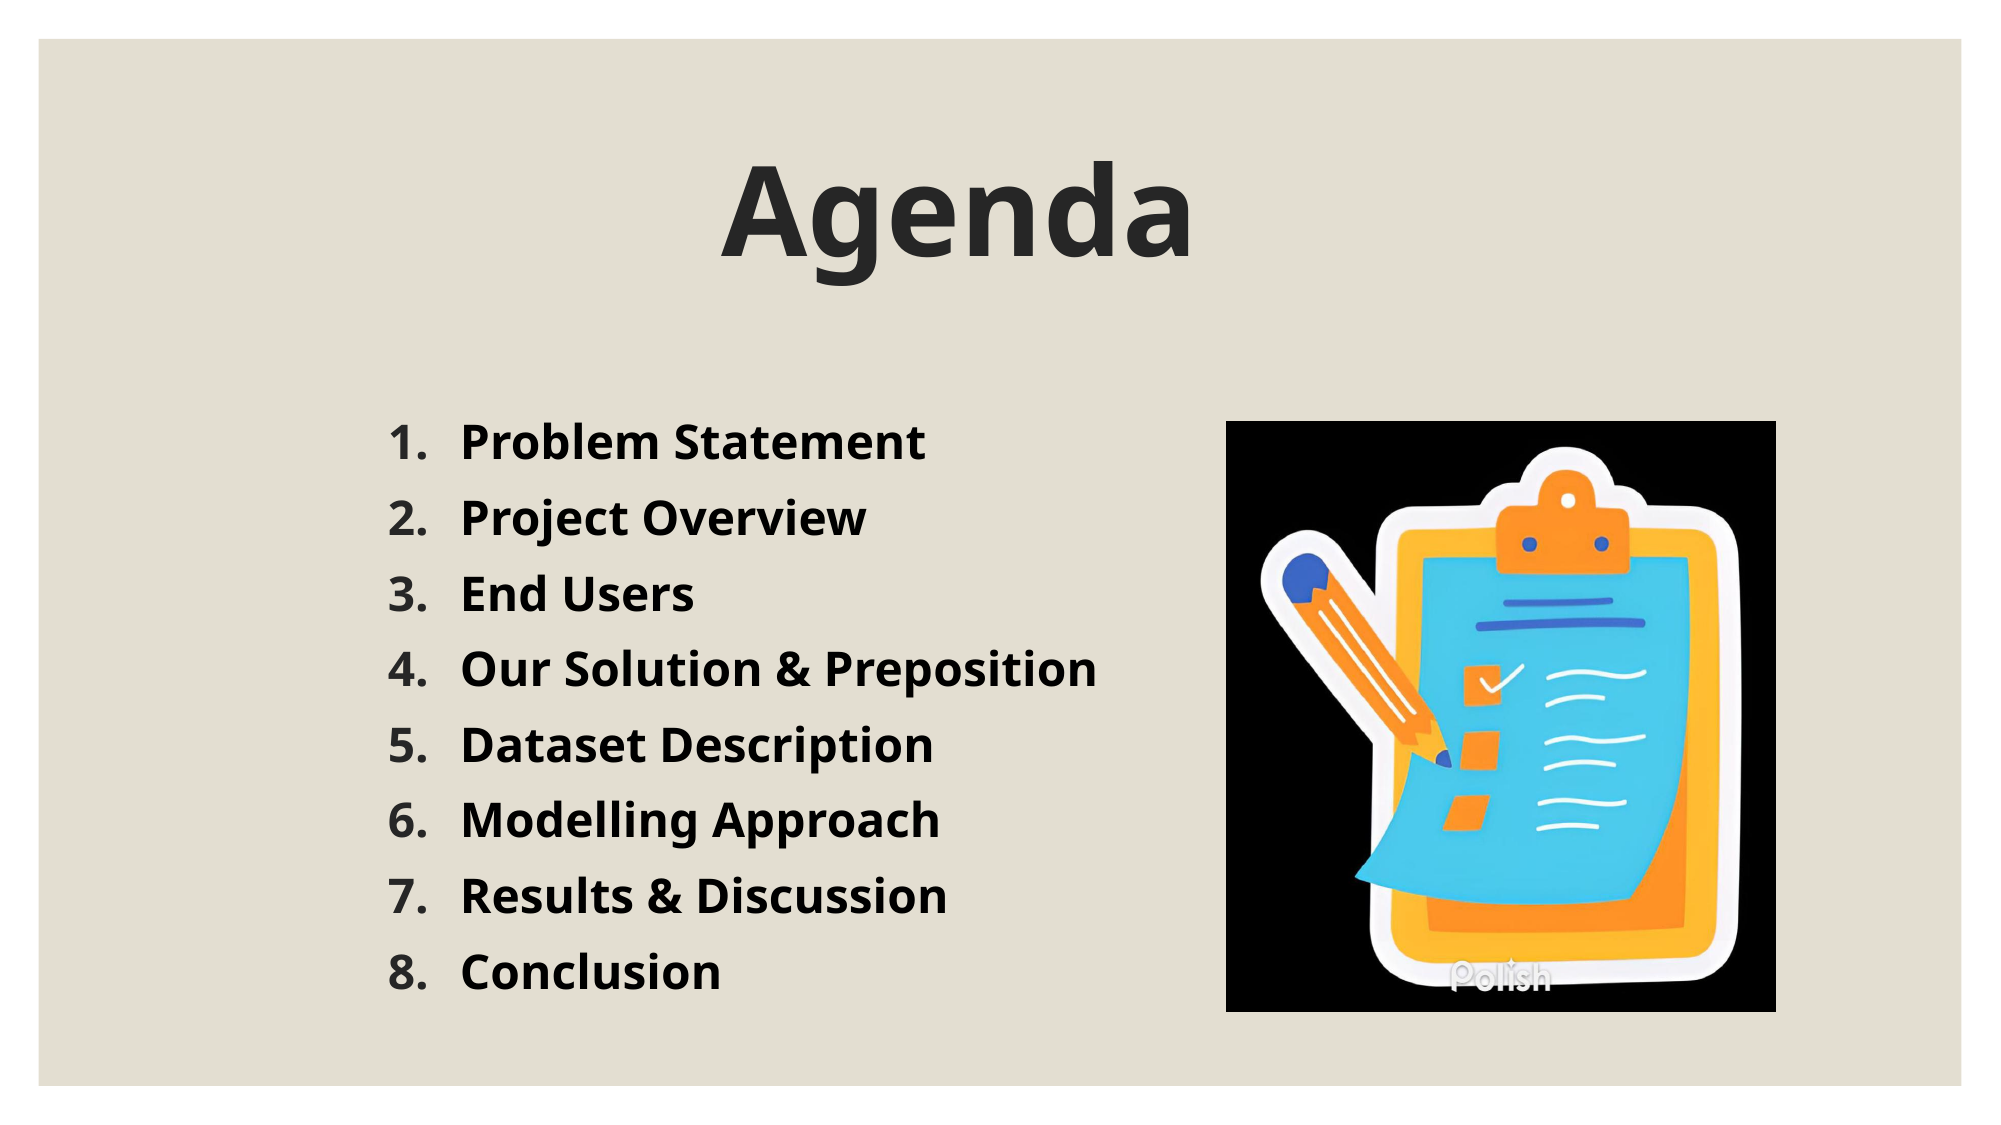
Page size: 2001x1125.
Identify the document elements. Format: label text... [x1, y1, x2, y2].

picture [1226, 421, 1776, 1012]
title Agenda [706, 87, 1594, 345]
list Problem Statement Project Overview End Users Our Solution & Preposition Dataset Description Modelling Approach Results & Discussion Conclusion [372, 404, 1122, 1050]
